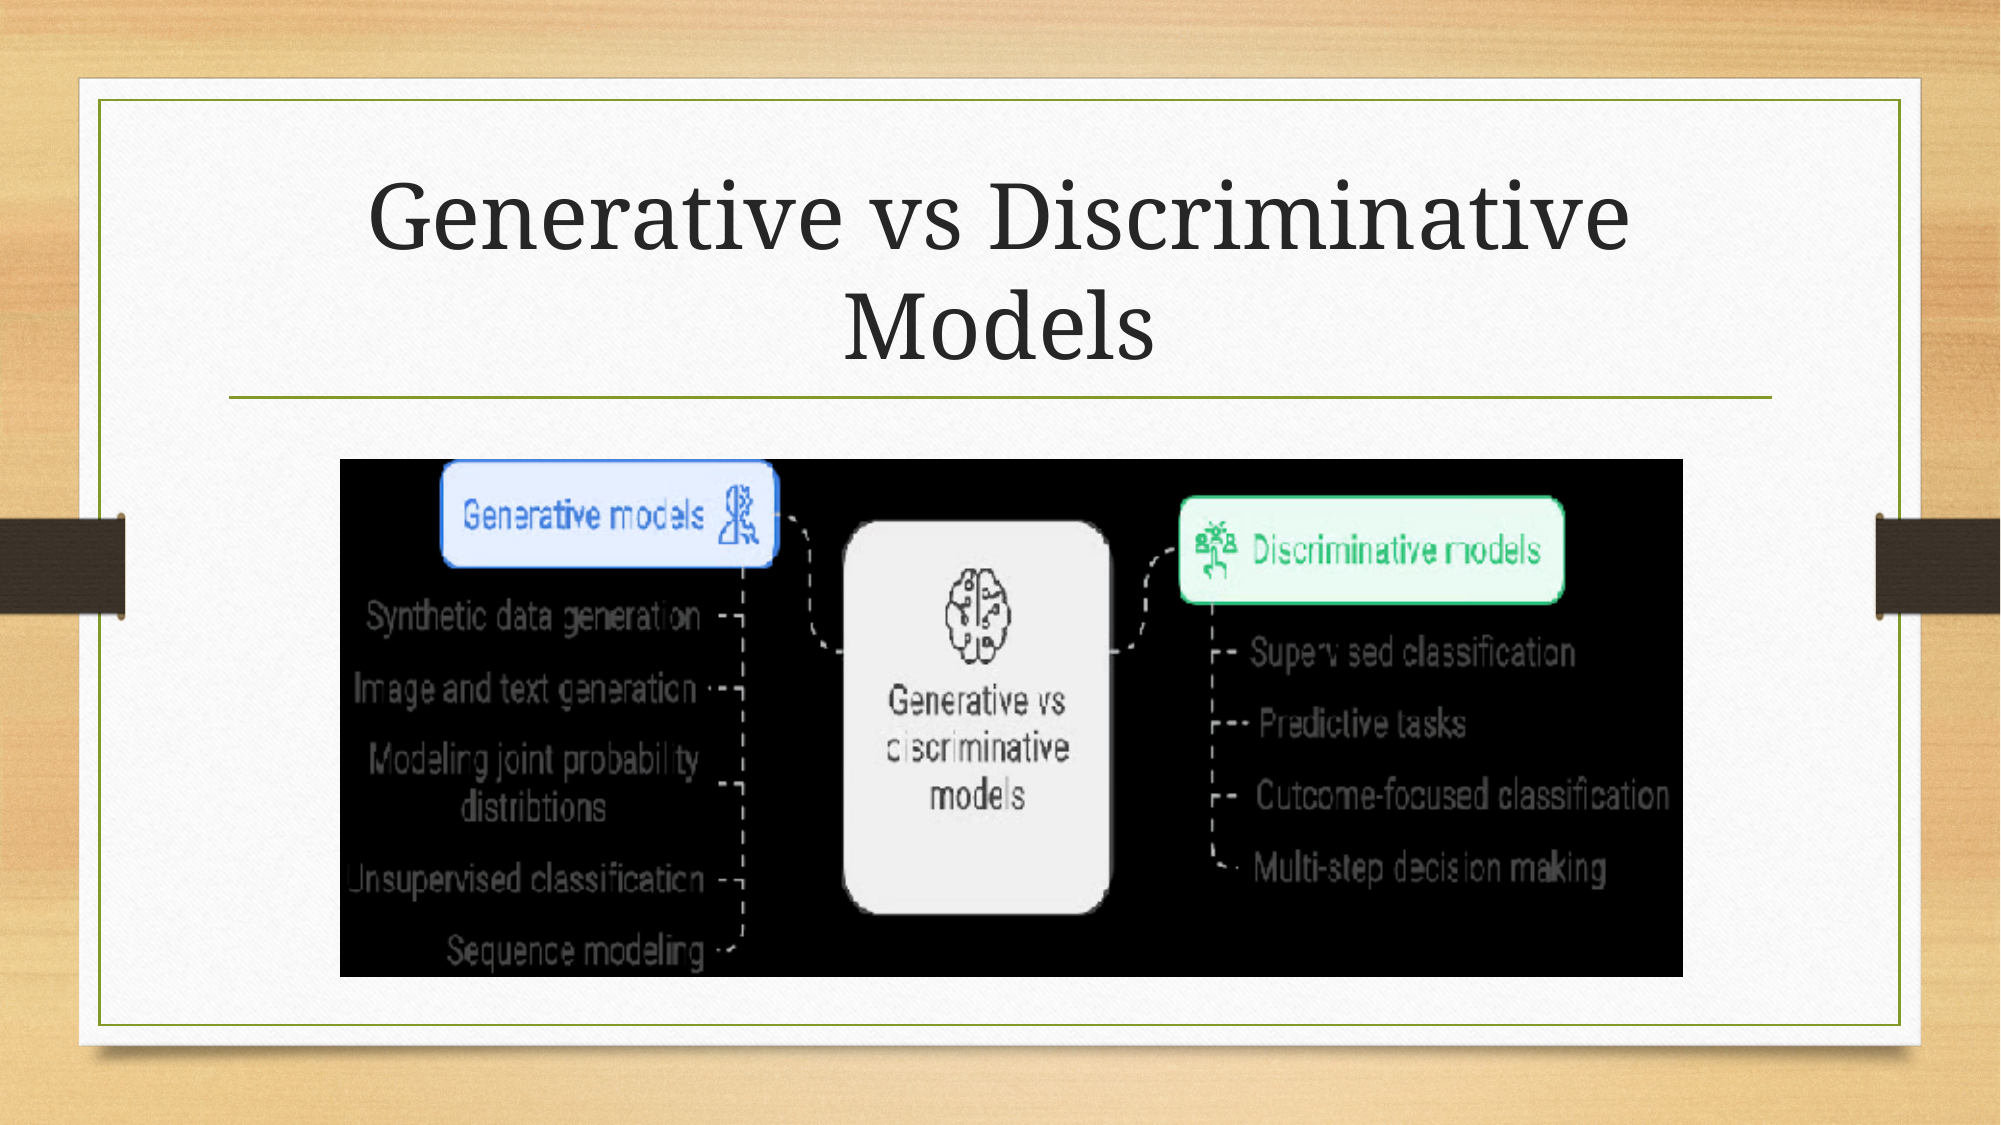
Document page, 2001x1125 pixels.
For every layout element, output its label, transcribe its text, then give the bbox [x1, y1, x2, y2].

title Generative vs Discriminative Models [212, 161, 1788, 375]
picture [0, 0, 2001, 1125]
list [340, 459, 1683, 977]
